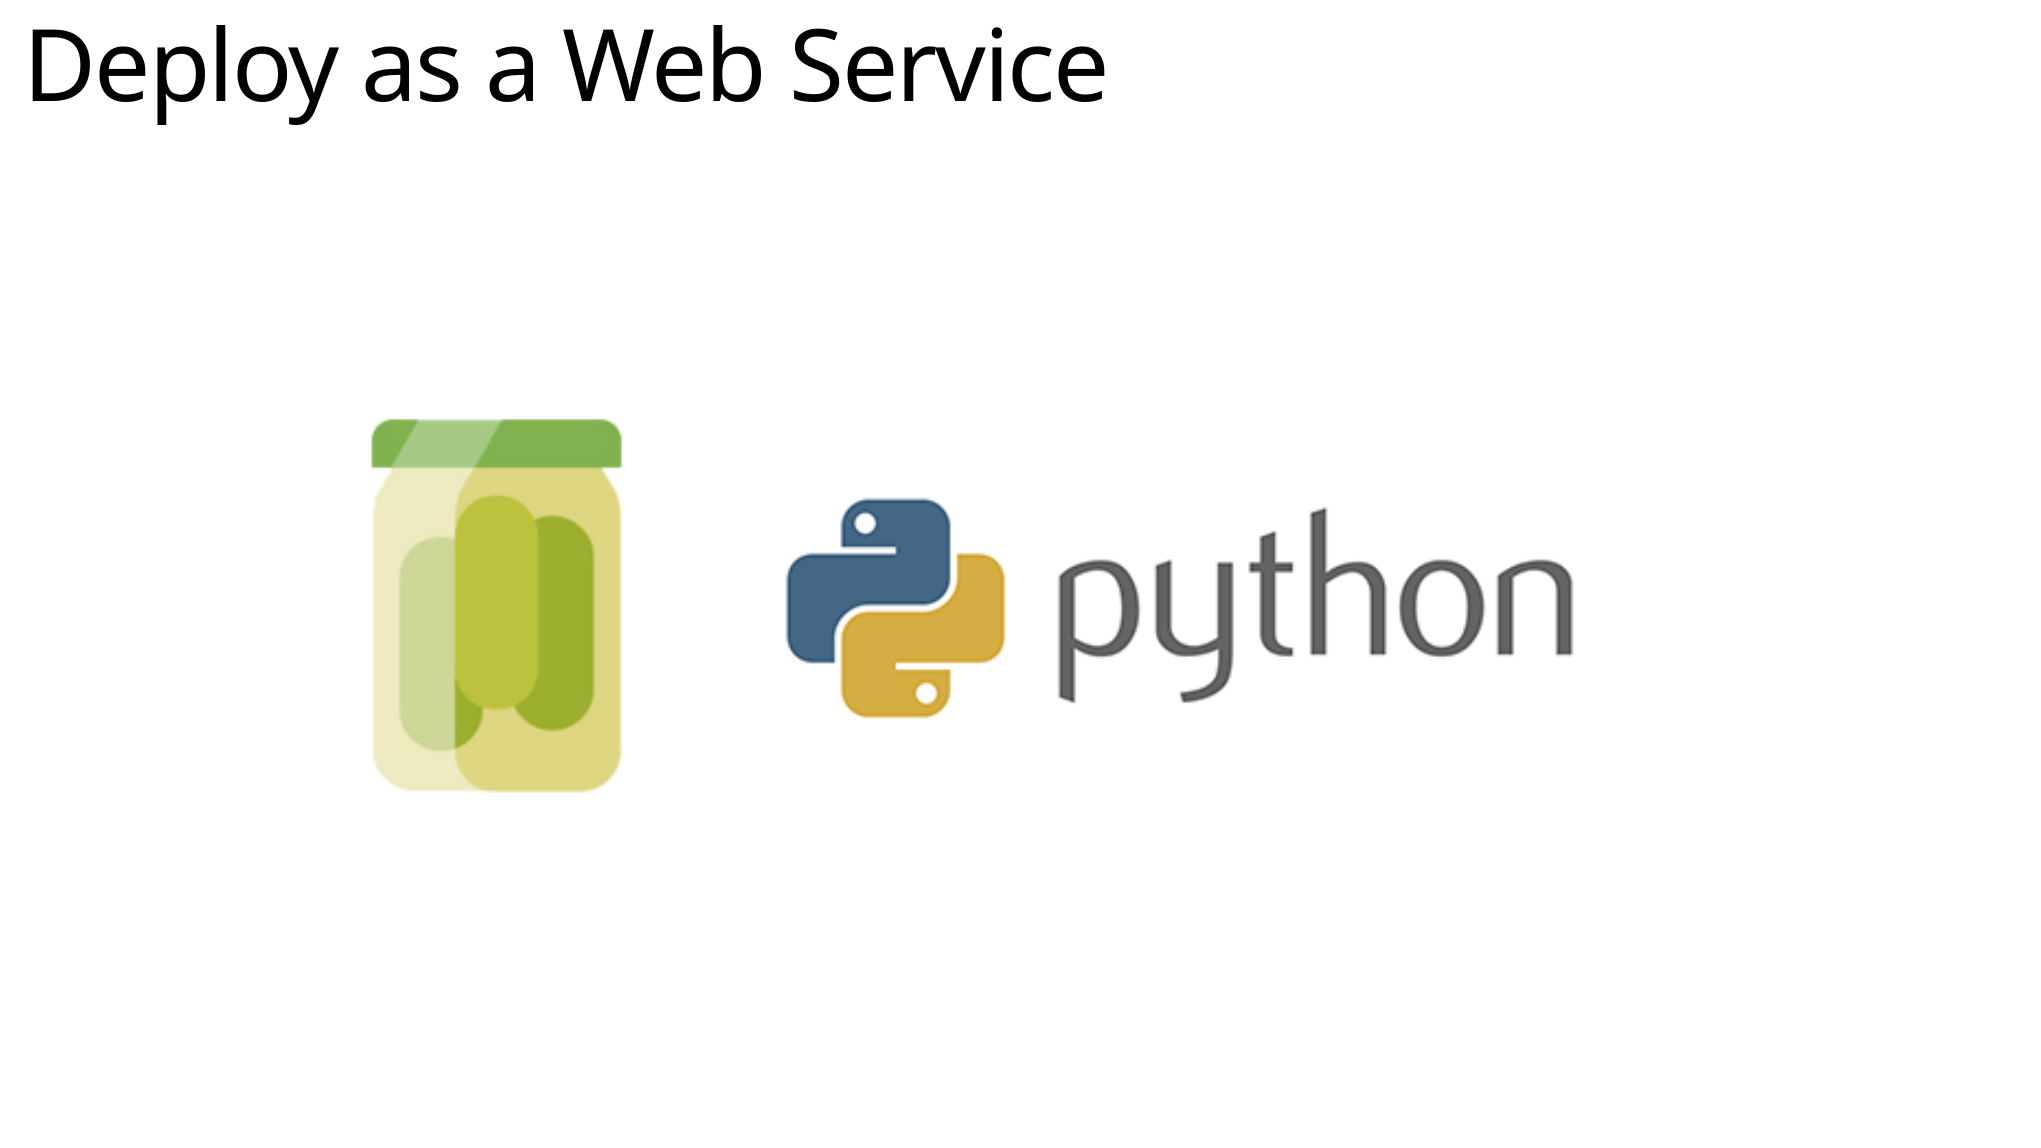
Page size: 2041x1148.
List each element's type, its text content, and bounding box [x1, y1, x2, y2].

title Deploy as a Web Service [0, 0, 2041, 135]
picture [85, 387, 1839, 827]
